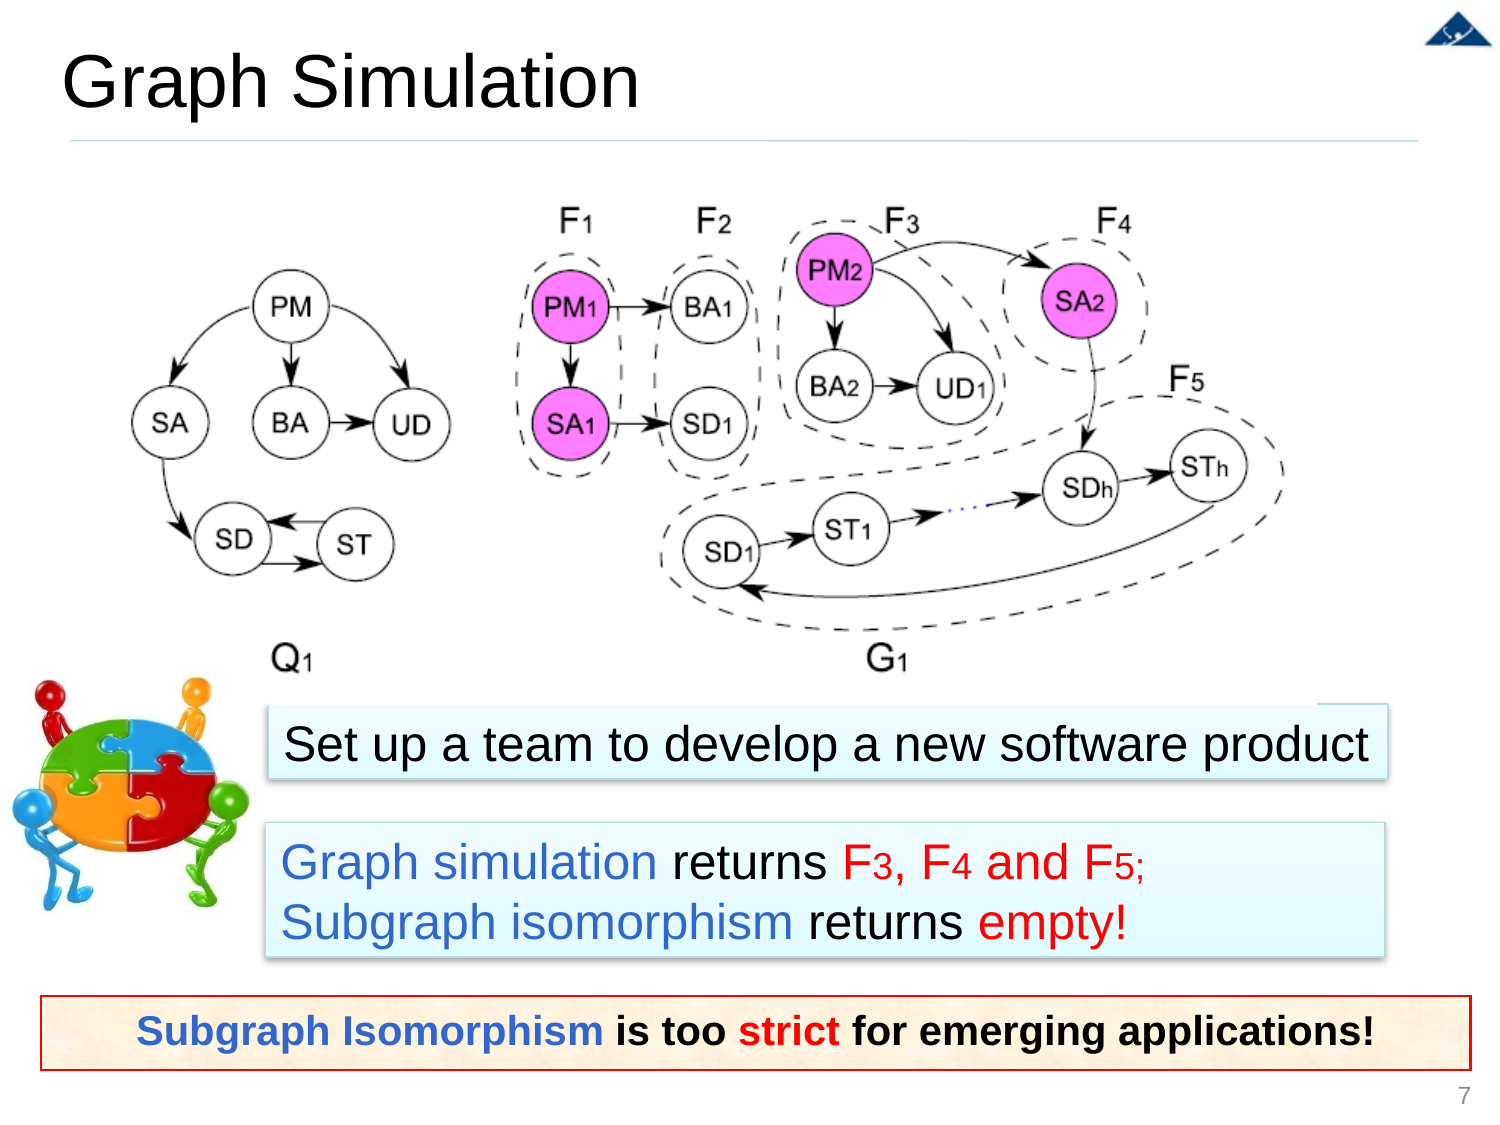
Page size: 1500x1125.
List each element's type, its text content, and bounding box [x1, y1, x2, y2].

text_box Subgraph Isomorphism is too strict for emerging applications! [41, 996, 1471, 1071]
picture [5, 145, 1318, 919]
title Graph Simulation [46, 11, 1419, 143]
slide_number 7 [1136, 1065, 1487, 1125]
text_box Set up a team to develop a new software product [268, 703, 1389, 780]
picture [1417, 0, 1500, 61]
text_box Graph simulation returns F3, F4 and F5; Subgraph isomorphism returns empty! [265, 822, 1386, 958]
